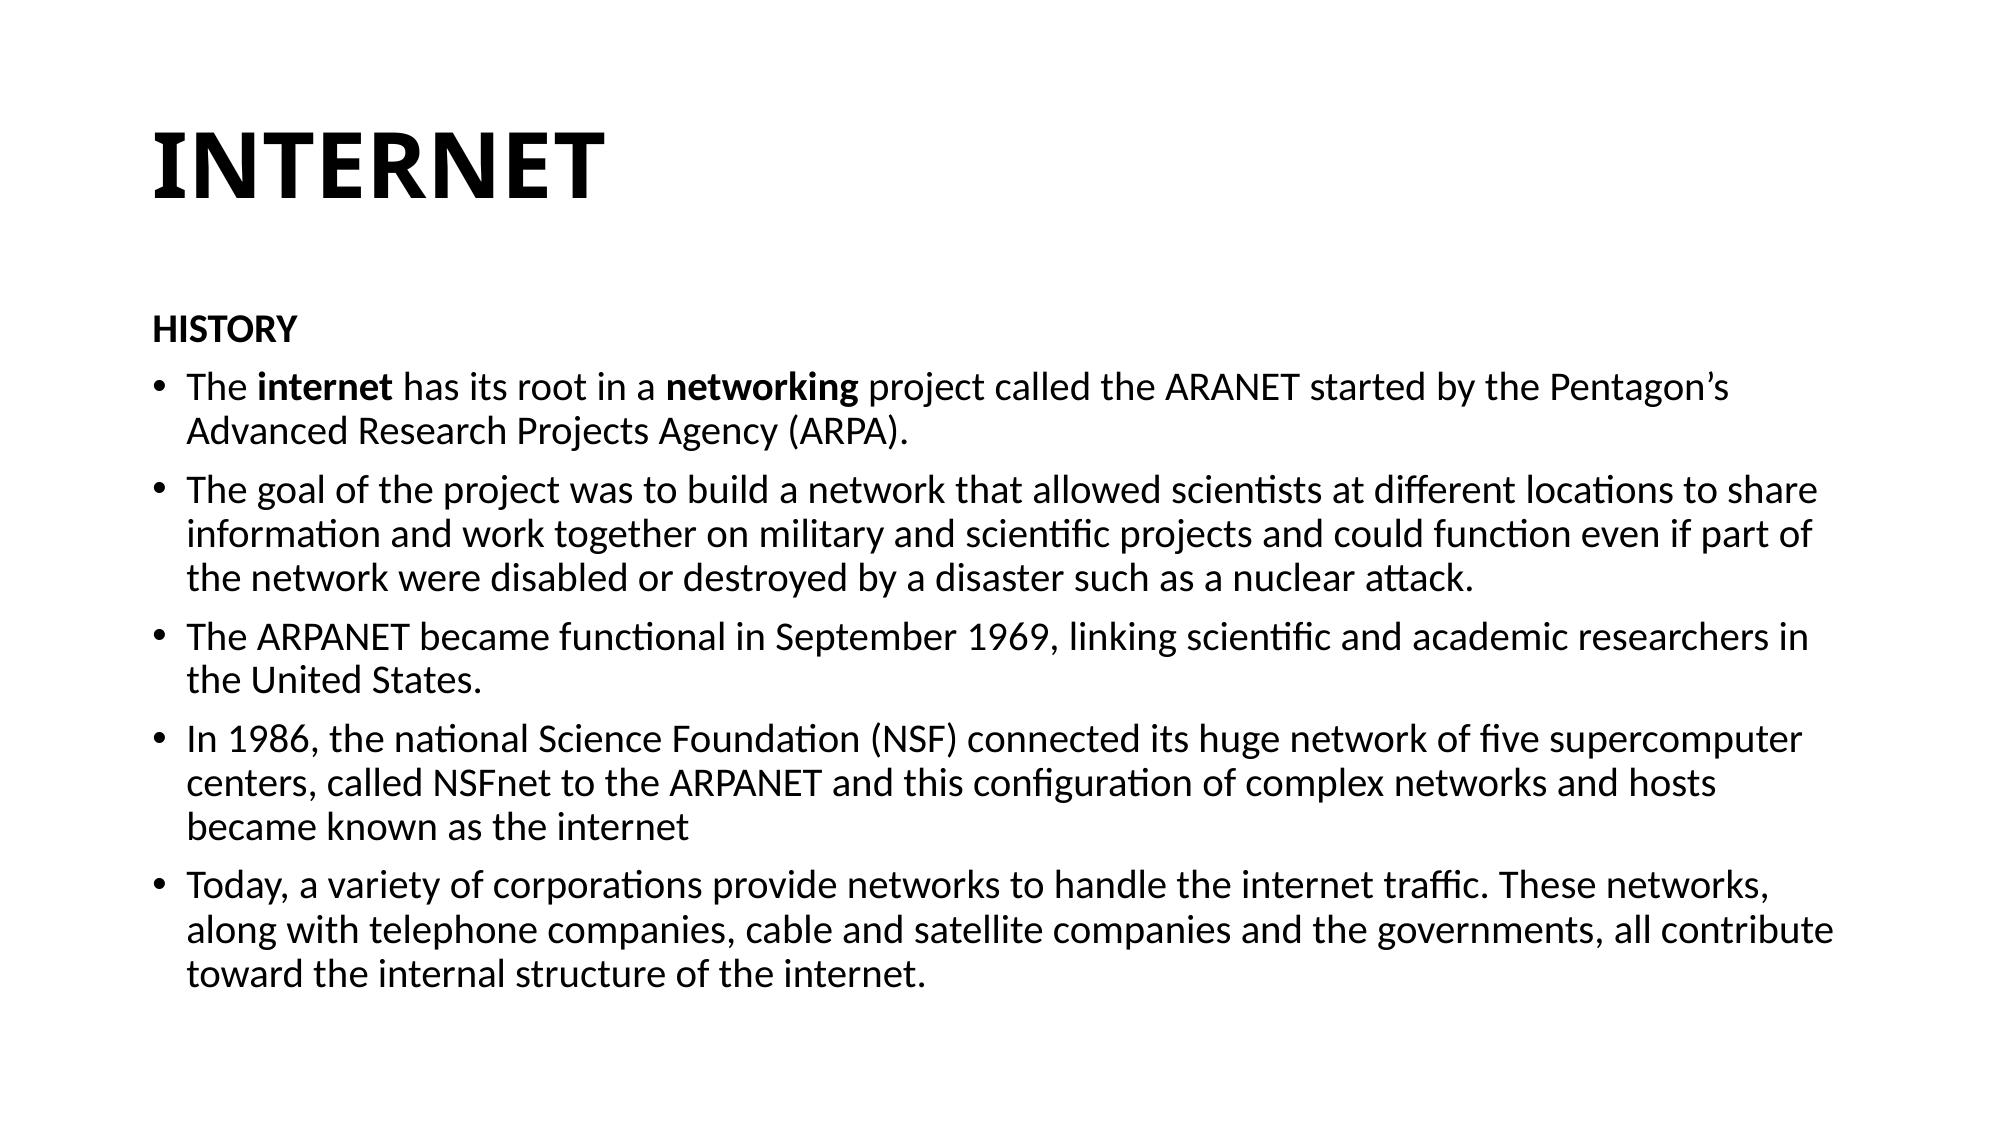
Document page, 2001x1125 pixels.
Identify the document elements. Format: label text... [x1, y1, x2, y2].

title INTERNET [137, 59, 1863, 278]
list HISTORY The internet has its root in a networking project called the ARANET started by the Pentagon’s Advanced Research Projects Agency (ARPA). The goal of the project was to build a network that allowed scientists at different locations to share information and work together on military and scientific projects and could function even if part of the network were disabled or destroyed by a disaster such as a nuclear attack. The ARPANET became functional in September 1969, linking scientific and academic researchers in the United States. In 1986, the national Science Foundation (NSF) connected its huge network of five supercomputer centers, called NSFnet to the ARPANET and this configuration of complex networks and hosts became known as the internet Today, a variety of corporations provide networks to handle the internet traffic. These networks, along with telephone companies, cable and satellite companies and the governments, all contribute toward the internal structure of the internet. [137, 299, 1863, 1014]
